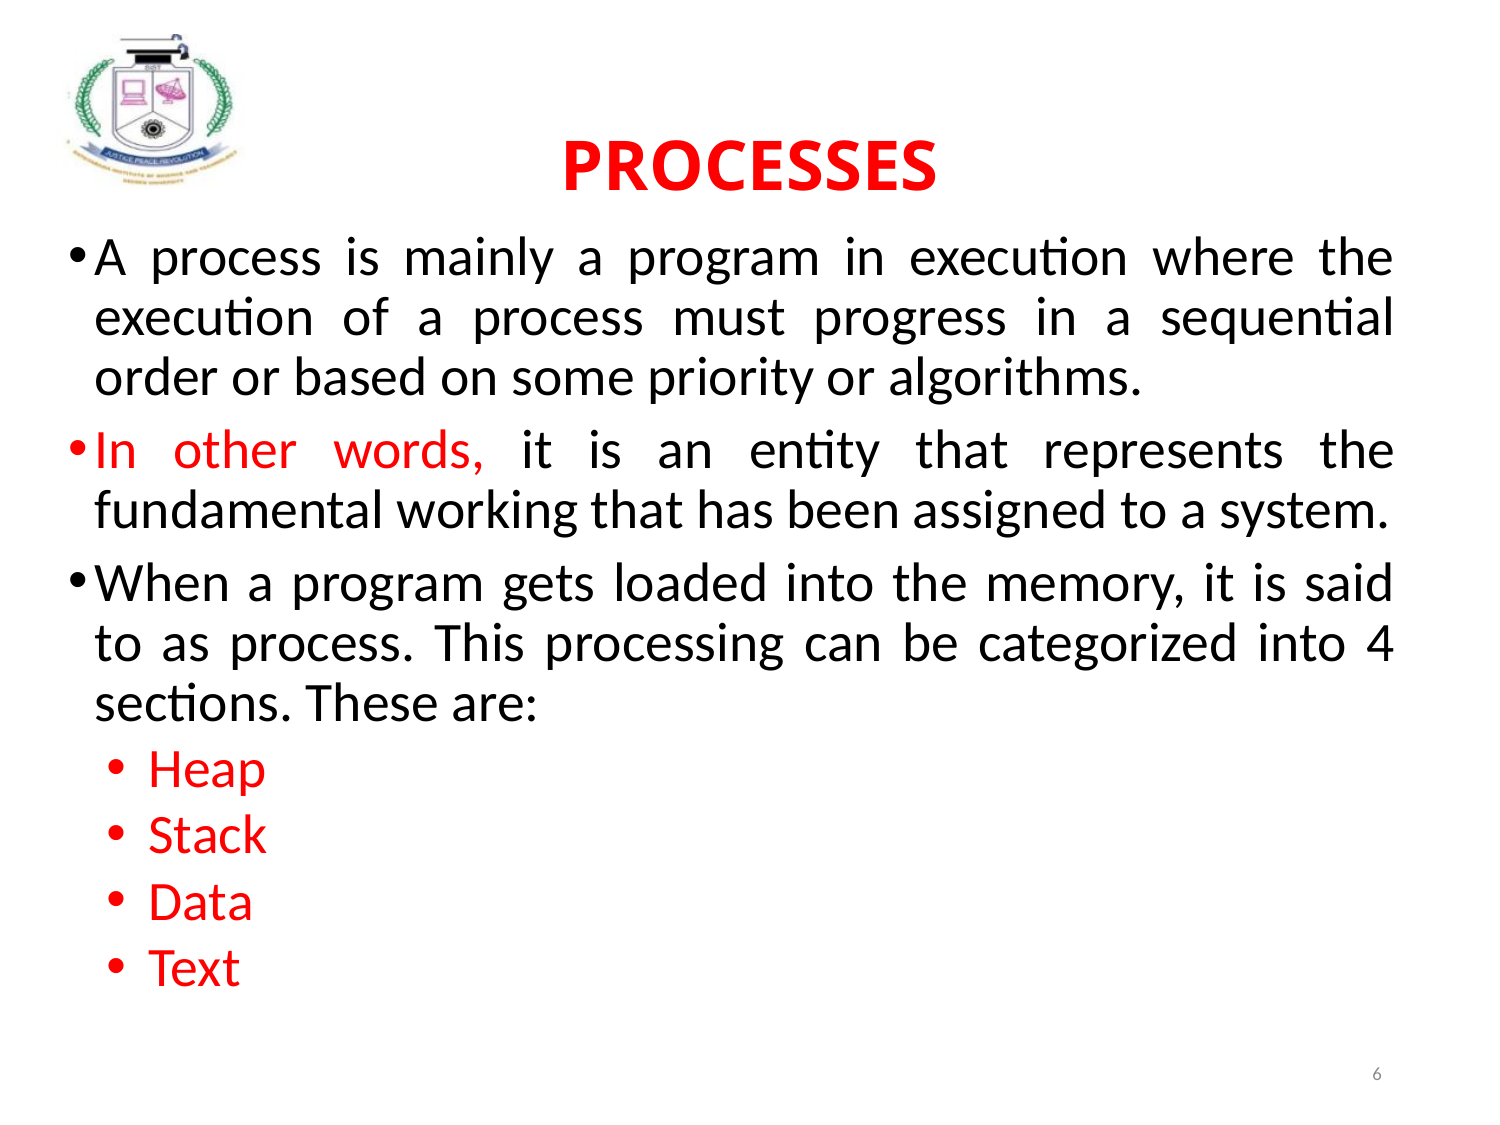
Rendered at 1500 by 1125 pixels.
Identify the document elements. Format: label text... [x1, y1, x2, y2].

list A process is mainly a program in execution where the execution of a process must progress in a sequential order or based on some priority or algorithms. In other words, it is an entity that represents the fundamental working that has been assigned to a system. When a program gets loaded into the memory, it is said to as process. This processing can be categorized into 4 sections. These are: Heap Stack Data Text [53, 219, 1412, 1059]
title PROCESSES [103, 59, 1397, 219]
picture [56, 34, 253, 189]
slide_number 6 [1059, 1042, 1397, 1103]
